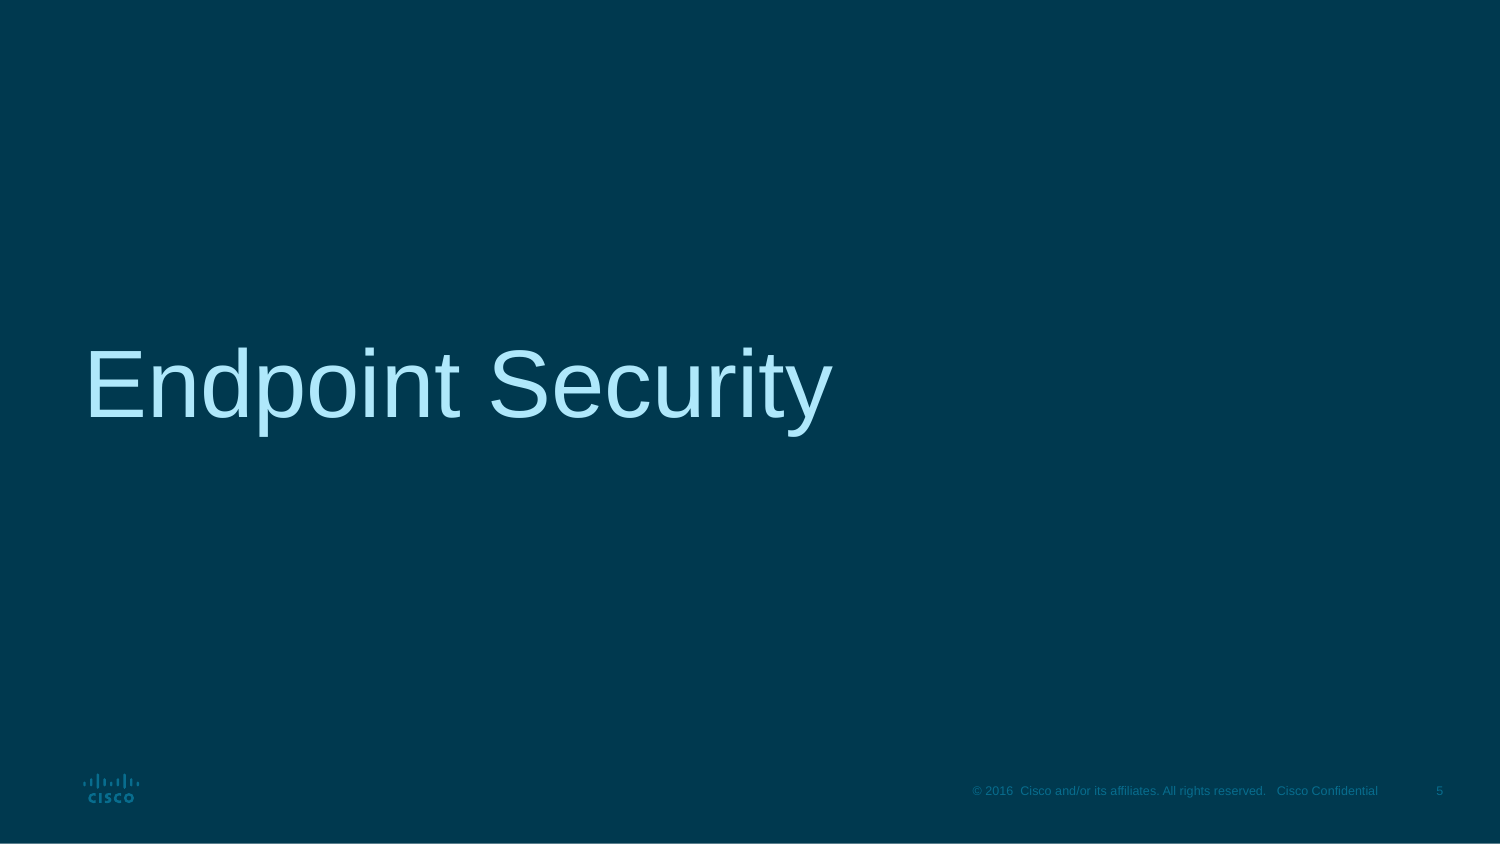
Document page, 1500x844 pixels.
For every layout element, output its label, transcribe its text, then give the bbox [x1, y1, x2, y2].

title Endpoint Security [68, 293, 1315, 446]
